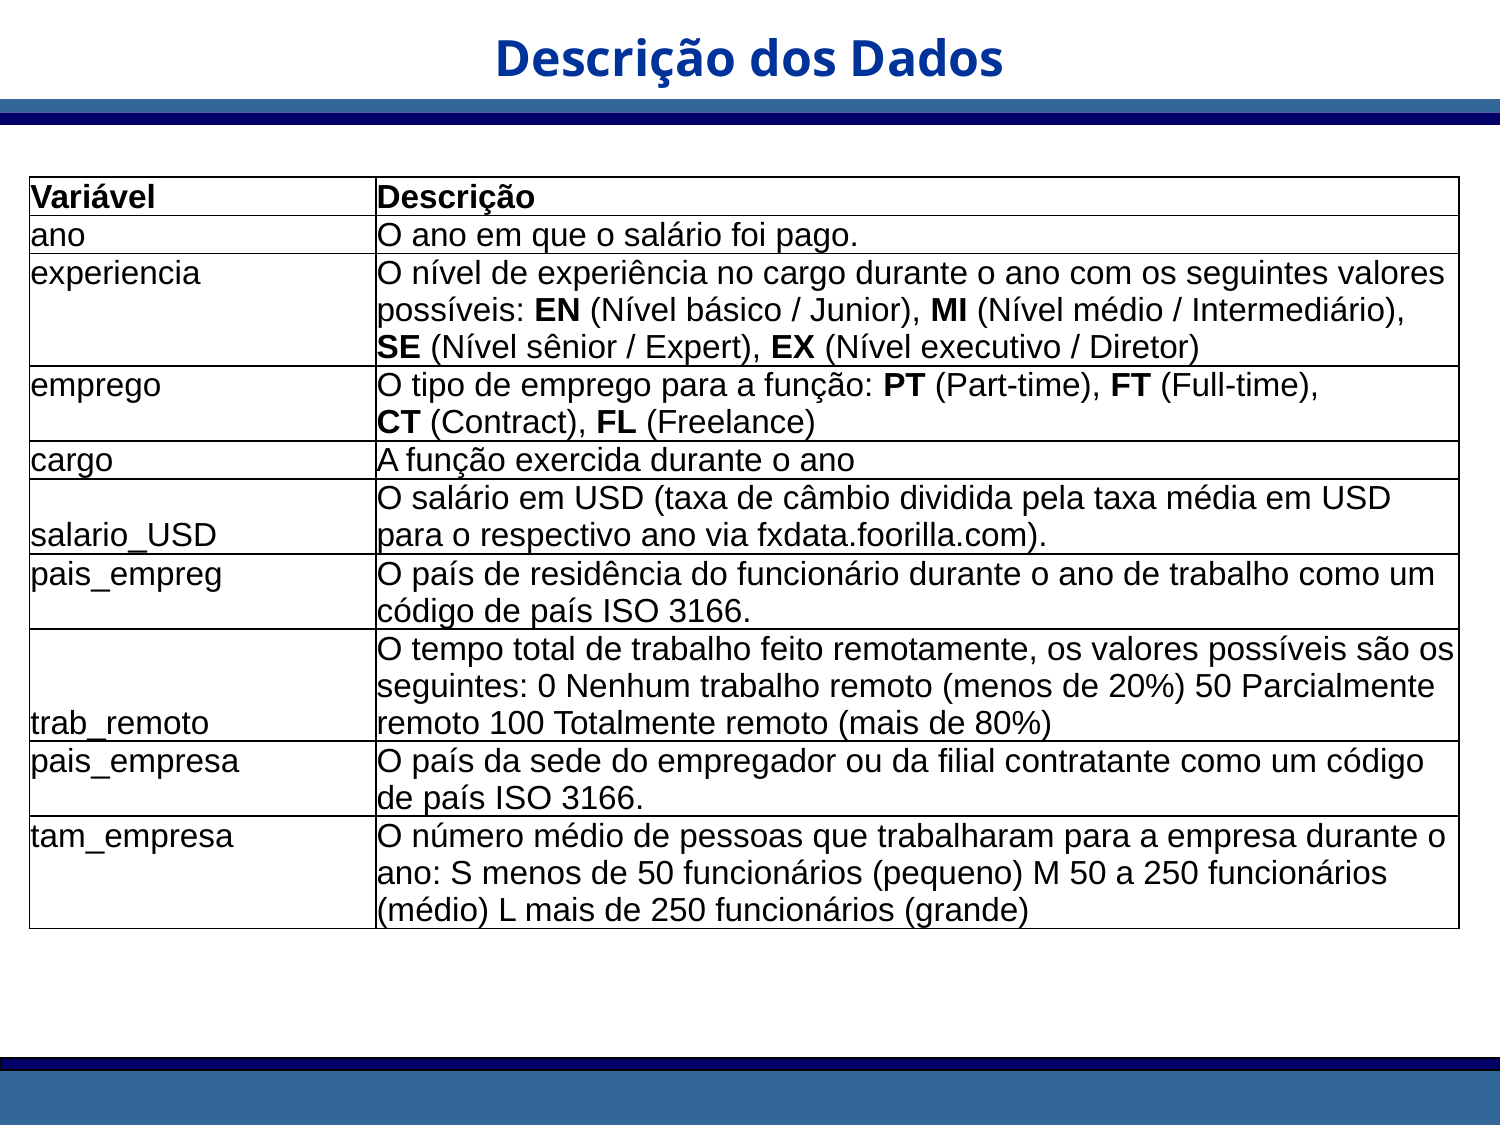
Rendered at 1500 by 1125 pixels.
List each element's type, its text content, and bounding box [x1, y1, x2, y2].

table_cell O salário em USD (taxa de câmbio dividida pela taxa média em USD para o respectivo ano via fxdata.foorilla.com). [377, 480, 1458, 553]
table_cell tam_empresa [30, 817, 375, 928]
table_cell pais_empreg [30, 555, 375, 628]
table_cell trab_remoto [30, 630, 375, 740]
table_cell experiencia [30, 254, 375, 365]
table_cell O ano em que o salário foi pago. [377, 216, 1458, 253]
table_cell A função exercida durante o ano [377, 442, 1458, 478]
table_cell O país de residência do funcionário durante o ano de trabalho como um código de país ISO 3166. [377, 555, 1458, 628]
table_cell O nível de experiência no cargo durante o ano com os seguintes valores possíveis: EN (Nível básico / Junior), MI (Nível médio / Intermediário), SE (Nível sênior / Expert), EX (Nível executivo / Diretor) [377, 254, 1458, 365]
table_header Variável [30, 178, 375, 215]
table_cell O país da sede do empregador ou da filial contratante como um código de país ISO 3166. [377, 742, 1458, 815]
text_box Descrição dos Dados [74, 19, 1425, 95]
table_cell O tempo total de trabalho feito remotamente, os valores possíveis são os seguintes: 0 Nenhum trabalho remoto (menos de 20%) 50 Parcialmente remoto 100 Totalmente remoto (mais de 80%) [377, 630, 1458, 740]
table_cell cargo [30, 442, 375, 478]
table_cell emprego [30, 367, 375, 440]
table_header Descrição [377, 178, 1458, 215]
table_cell ano [30, 216, 375, 253]
table_cell pais_empresa [30, 742, 375, 815]
table_cell O tipo de emprego para a função: PT (Part-time), FT (Full-time), CT (Contract), FL (Freelance) [377, 367, 1458, 440]
table_cell O número médio de pessoas que trabalharam para a empresa durante o ano: S menos de 50 funcionários (pequeno) M 50 a 250 funcionários (médio) L mais de 250 funcionários (grande) [377, 817, 1458, 928]
table_cell salario_USD [30, 480, 375, 553]
